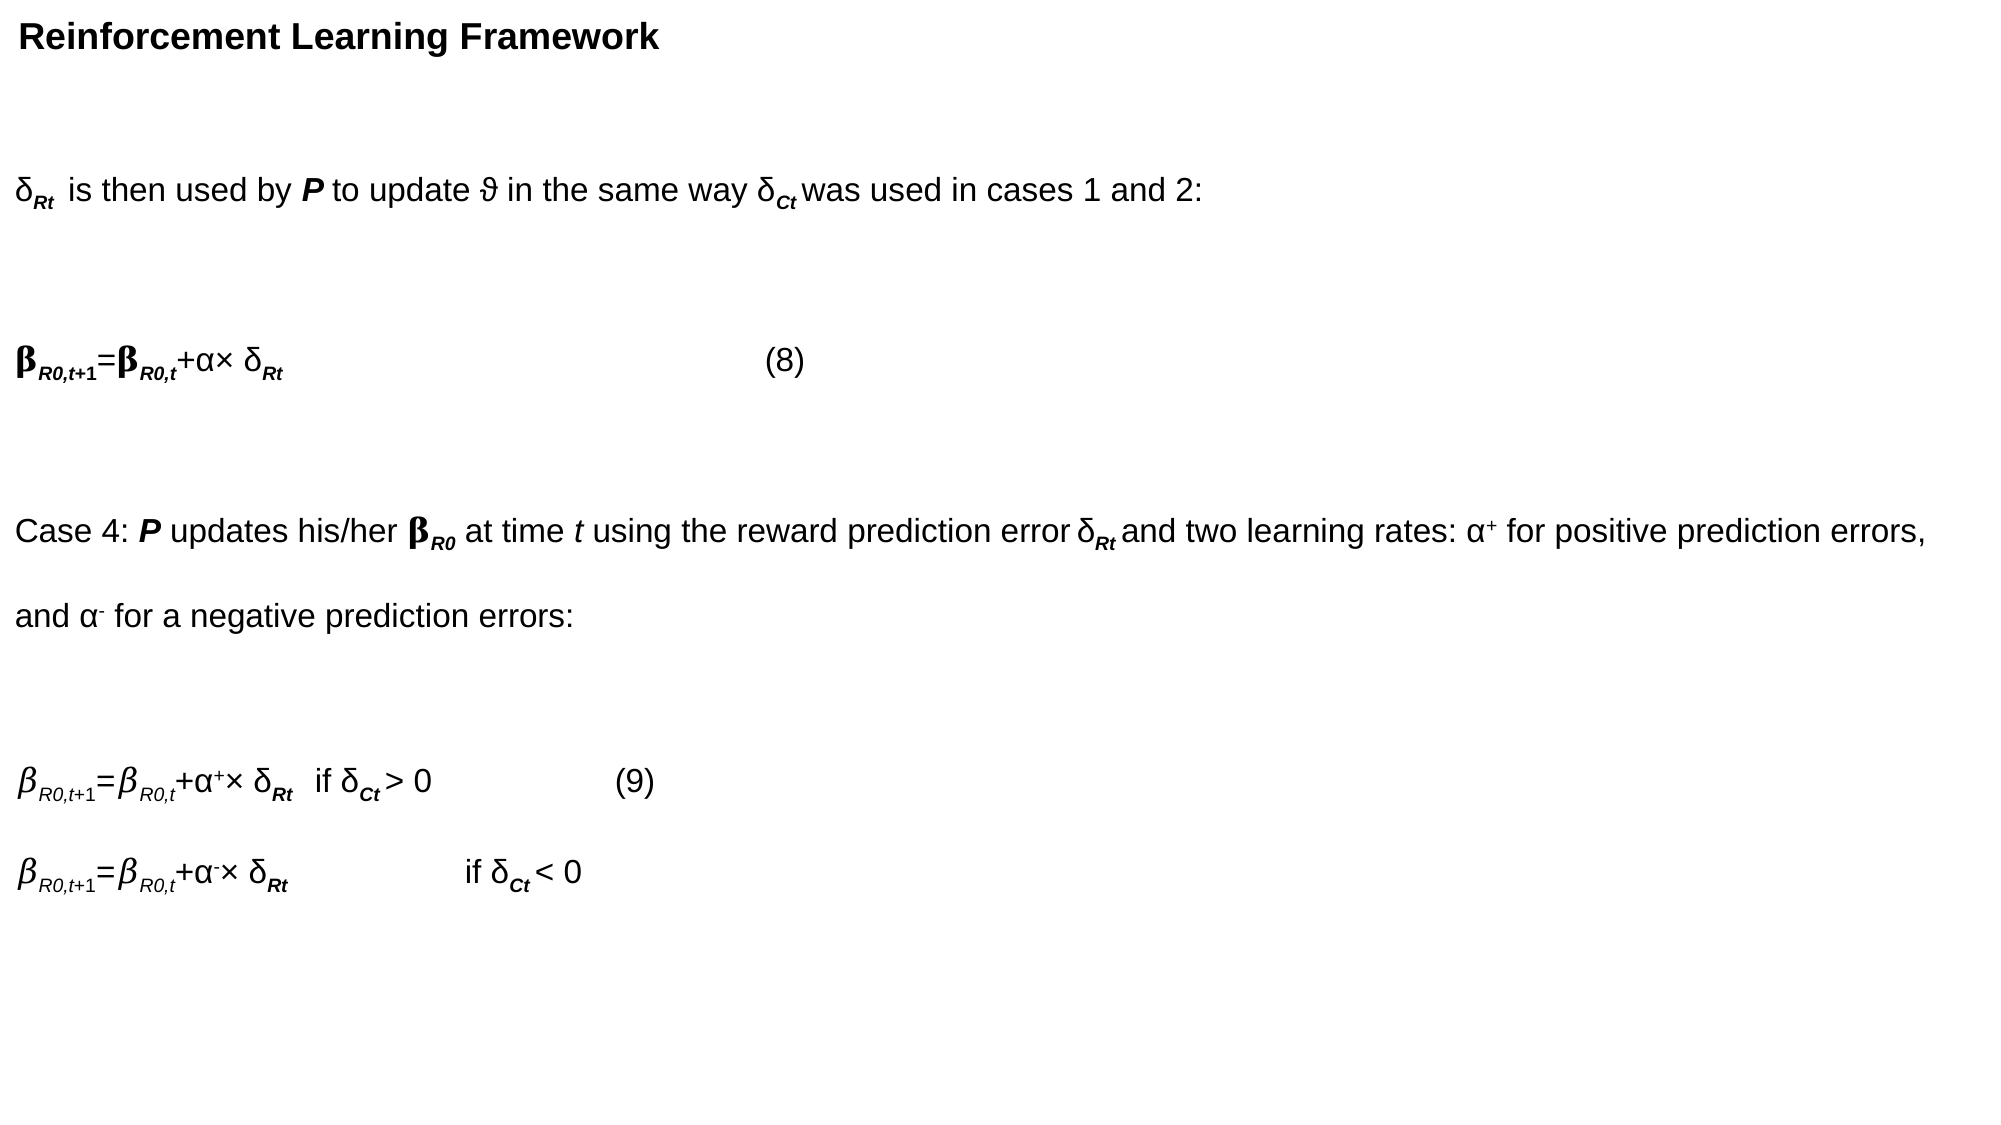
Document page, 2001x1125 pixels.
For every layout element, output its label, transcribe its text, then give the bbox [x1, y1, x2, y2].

text_box δRt is then used by P to update ϑ in the same way δCt was used in cases 1 and 2: 𝛃R0,t+1=𝛃R0,t+α× δRt (8) Case 4: P updates his/her 𝛃R0 at time t using the reward prediction error δRt and two learning rates: α+ for positive prediction errors, and α- for a negative prediction errors: 𝛽R0,t+1=𝛽R0,t+α+× δRt if δCt > 0 (9) 𝛽R0,t+1=𝛽R0,t+α-× δRt if δCt < 0 [0, 114, 2000, 1125]
text_box Reinforcement Learning Framework [3, 4, 675, 65]
